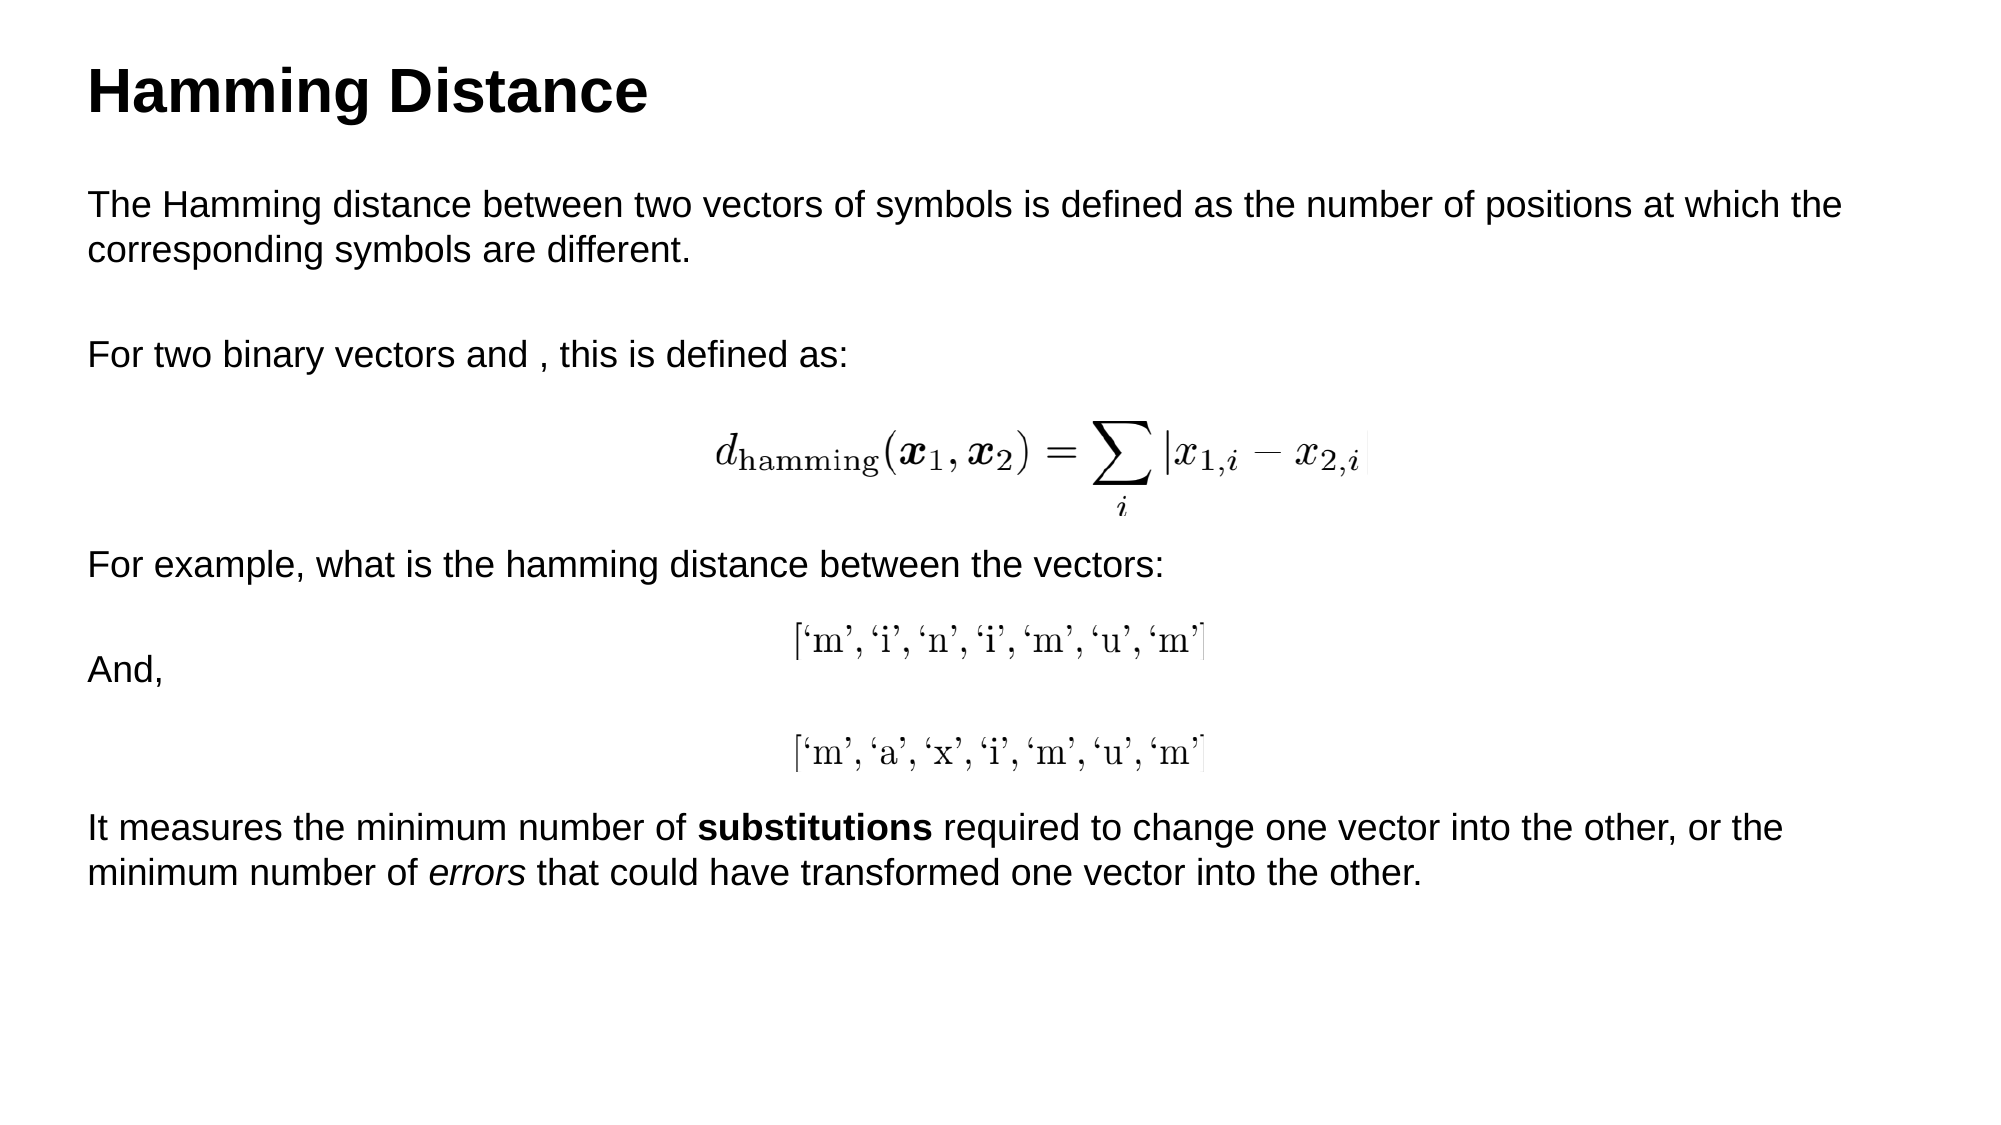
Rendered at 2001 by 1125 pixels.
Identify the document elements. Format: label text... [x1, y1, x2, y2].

picture [796, 621, 1204, 660]
picture [796, 733, 1204, 772]
picture [716, 420, 1368, 516]
title Hamming Distance [72, 42, 1930, 138]
